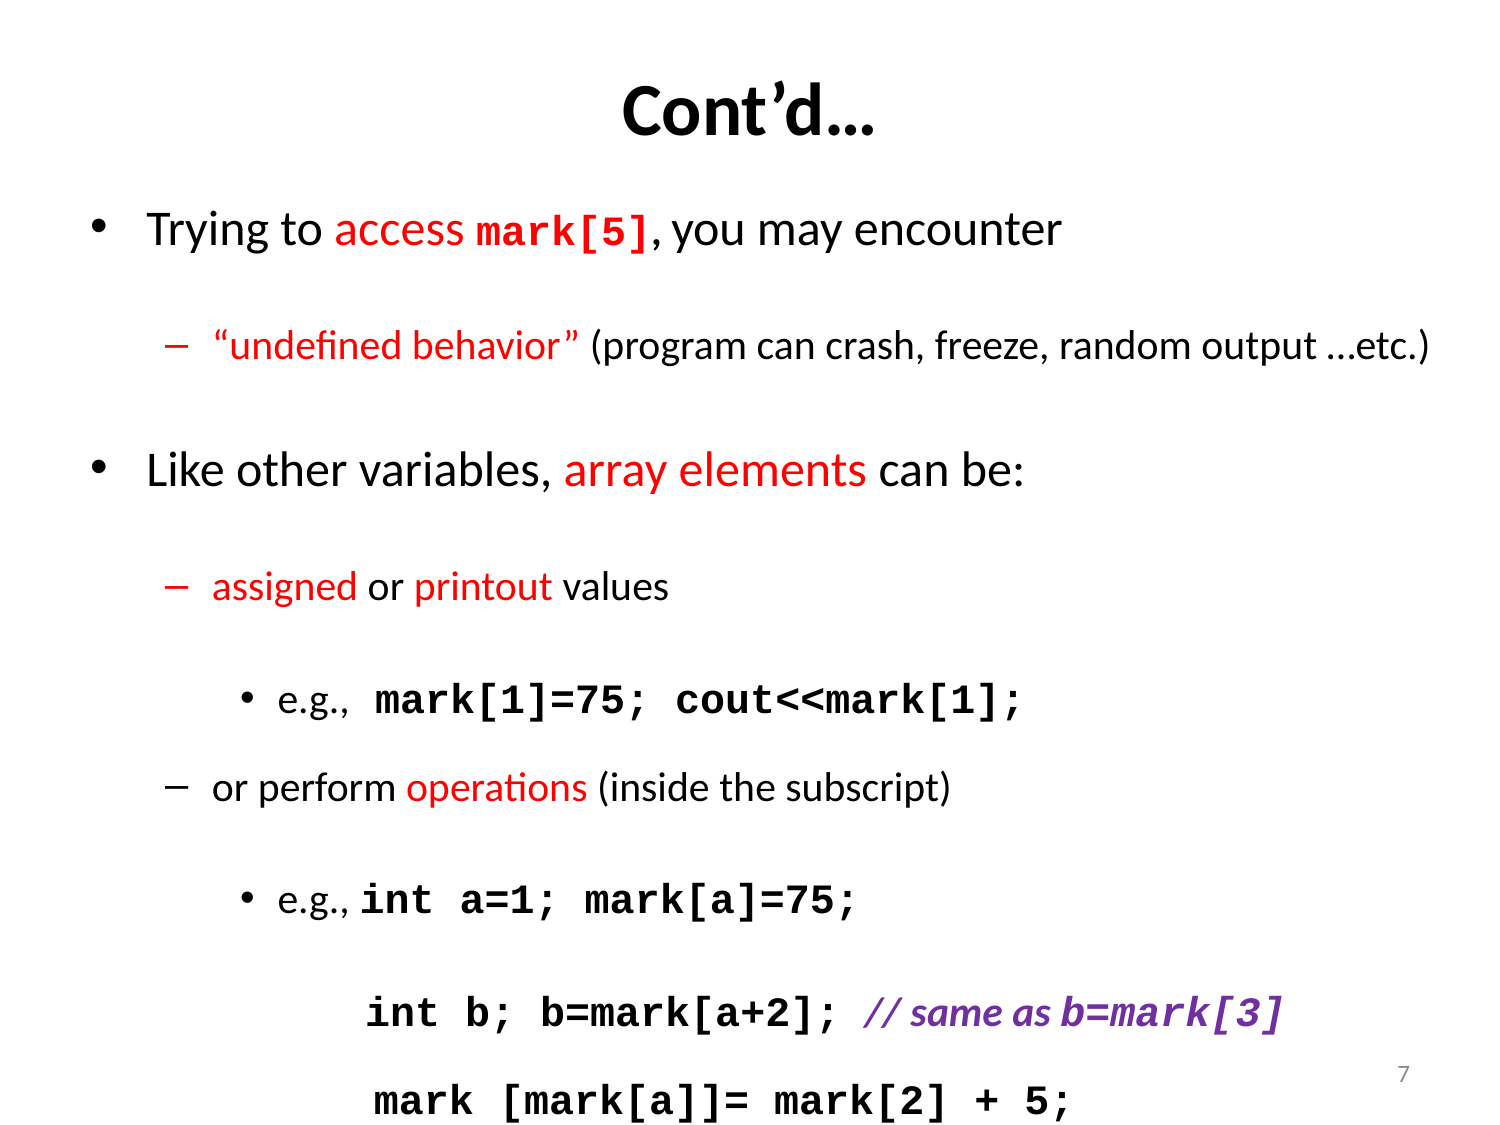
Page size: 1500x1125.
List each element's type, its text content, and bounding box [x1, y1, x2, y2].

list Trying to access mark[5], you may encounter “undefined behavior” (program can crash, freeze, random output …etc.) Like other variables, array elements can be: assigned or printout values e.g., mark[1]=75; cout<<mark[1]; or perform operations (inside the subscript) e.g., int a=1; mark[a]=75; int b; b=mark[a+2]; // same as b=mark[3] mark [mark[a]]= mark[2] + 5; [75, 187, 1447, 1043]
slide_number 7 [1074, 1042, 1425, 1103]
title Cont’d… [75, 11, 1425, 187]
